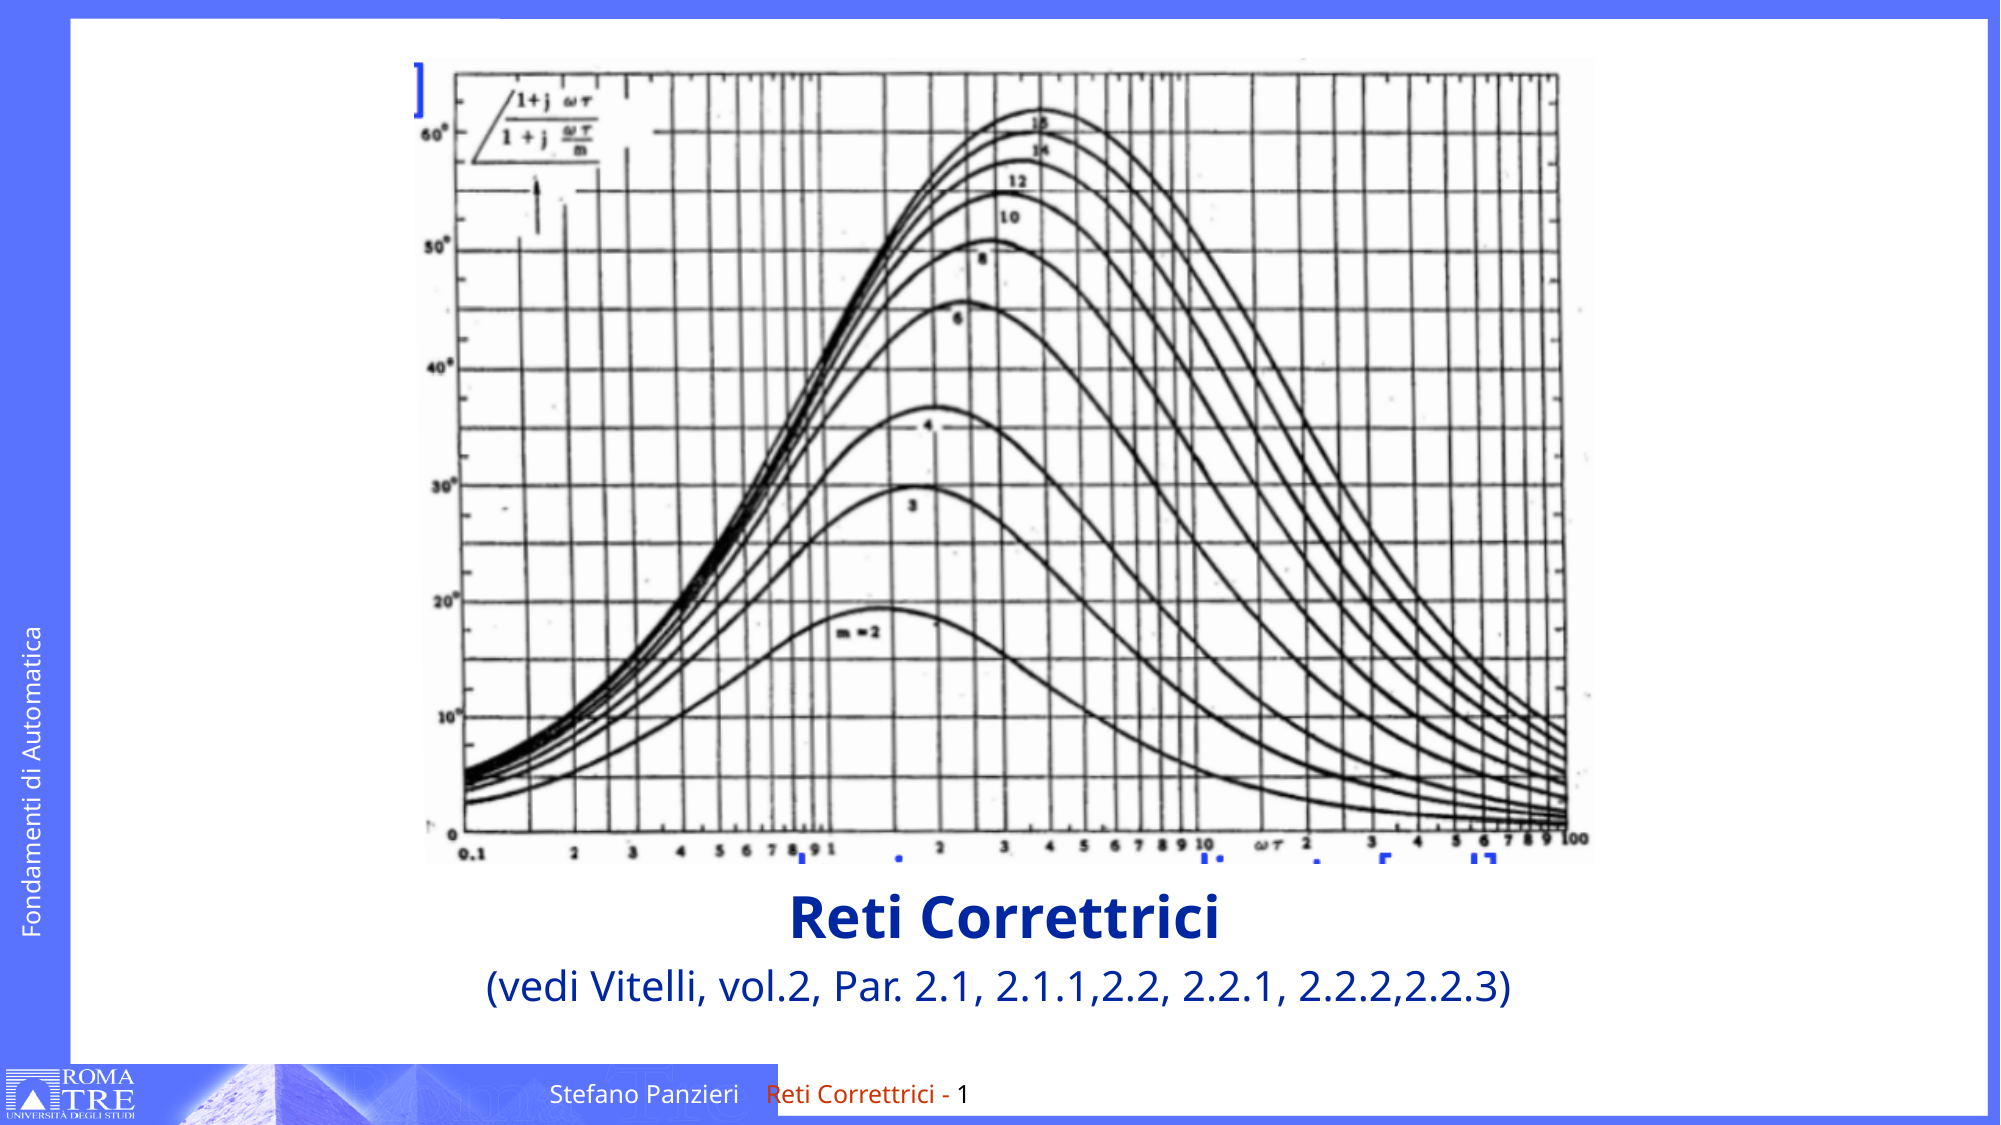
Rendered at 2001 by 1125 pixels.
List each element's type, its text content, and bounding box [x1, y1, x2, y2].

picture [0, 1064, 778, 1125]
picture [770, 1087, 776, 1094]
picture [413, 58, 1595, 864]
title Reti Correttrici (vedi Vitelli, vol.2, Par. 2.1, 2.1.1,2.2, 2.2.1, 2.2.2,2.2.3) [371, 863, 1638, 1010]
